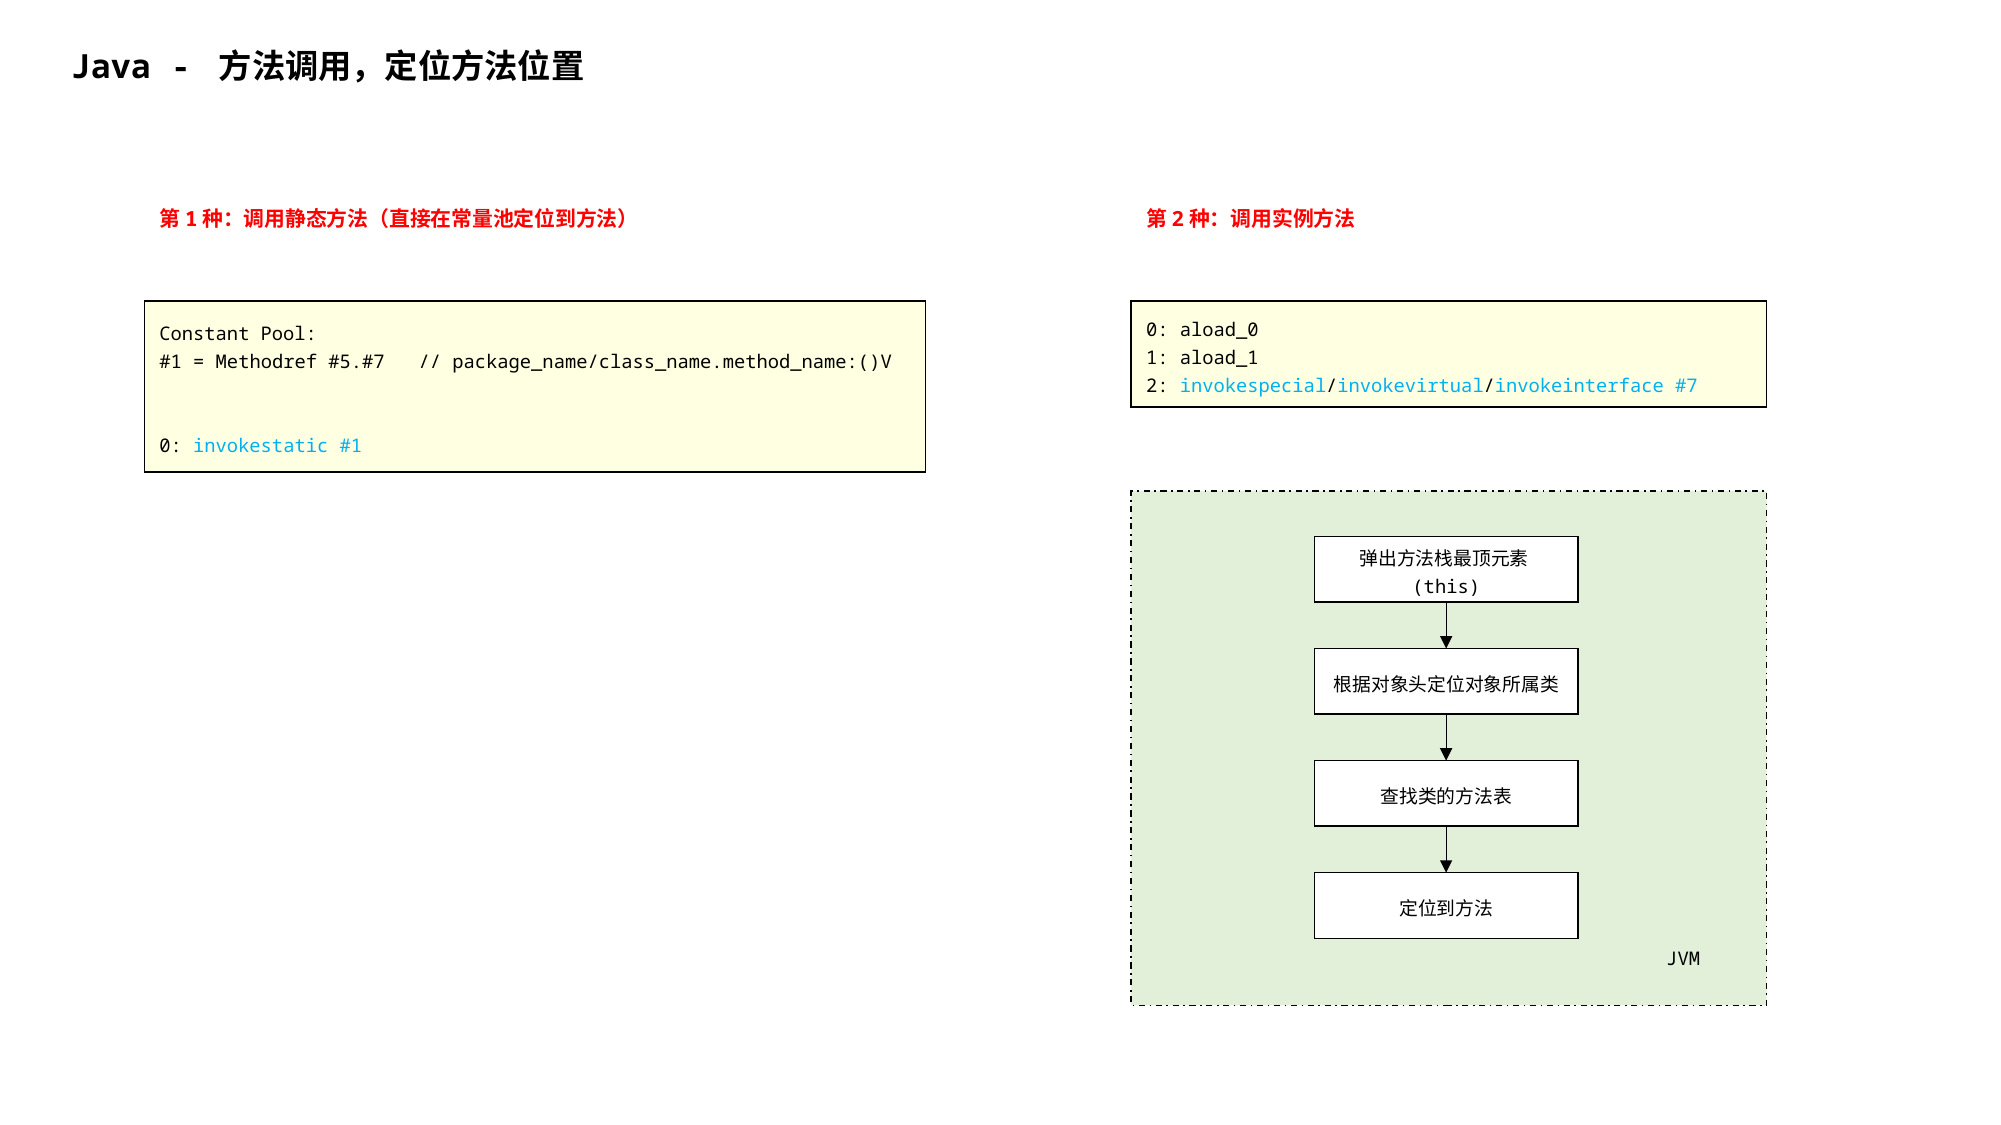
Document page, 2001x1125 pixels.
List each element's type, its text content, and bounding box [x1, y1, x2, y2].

text_box 弹出方法栈最顶元素(this) [1313, 535, 1579, 603]
text_box [1130, 490, 1768, 1007]
text_box 根据对象头定位对象所属类 [1313, 647, 1579, 715]
text_box 定位到方法 [1313, 872, 1579, 939]
text_box 查找类的方法表 [1313, 760, 1579, 827]
text_box 第2种：调用实例方法 [1131, 191, 1767, 238]
text_box 0: aload_0 1: aload_1 2: invokespecial/invokevirtual/invokeinterface #7 [1130, 300, 1768, 408]
text_box JVM [1651, 933, 1724, 977]
text_box Java - 方法调用，定位方法位置 [56, 38, 1078, 93]
text_box Constant Pool: #1 = Methodref #5.#7 // package_name/class_name.method_name:()V 0: invokestatic #1 [144, 300, 927, 473]
text_box 第1种：调用静态方法（直接在常量池定位到方法） [144, 191, 659, 238]
